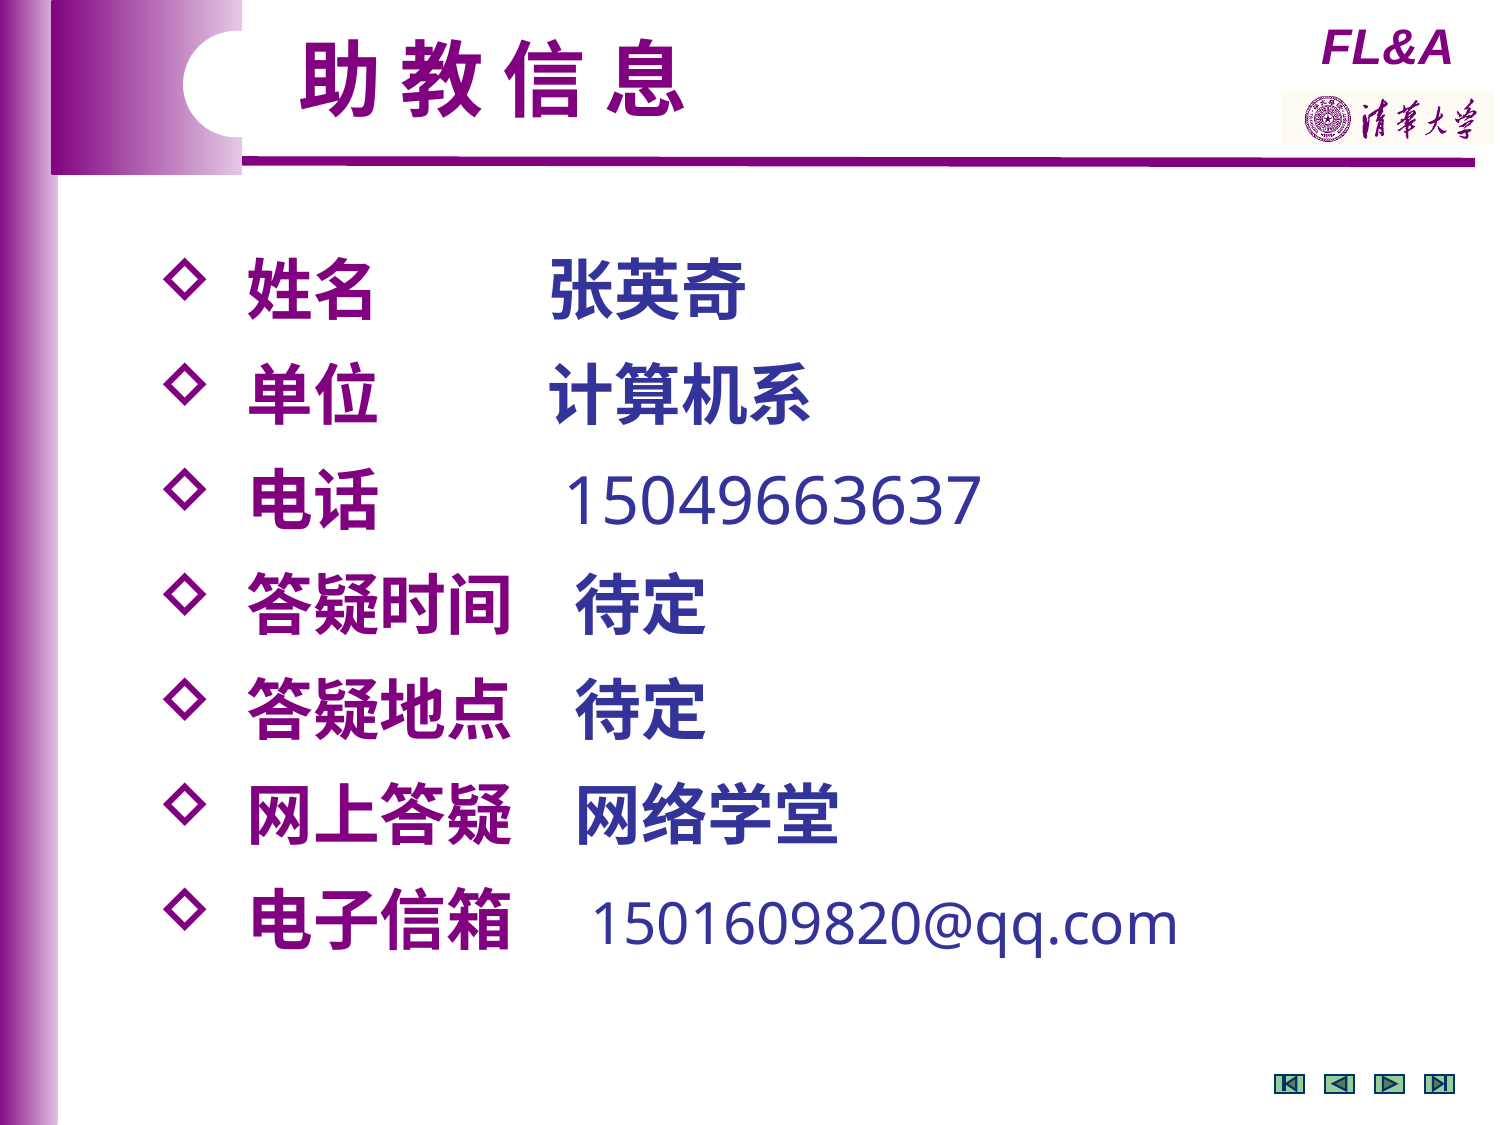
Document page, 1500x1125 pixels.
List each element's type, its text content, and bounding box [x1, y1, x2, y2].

text_box [1274, 1074, 1305, 1093]
text_box 助 教 信 息 [283, 31, 703, 136]
text_box [1374, 1074, 1405, 1093]
text_box [1324, 1074, 1355, 1093]
picture [1281, 90, 1494, 145]
text_box [1424, 1074, 1455, 1093]
text_box 姓名 张英奇 单位 计算机系 电话 15049663637 答疑时间 待定 答疑地点 待定 网上答疑 网络学堂 电子信箱 1501609820@qq.com [140, 240, 1483, 965]
